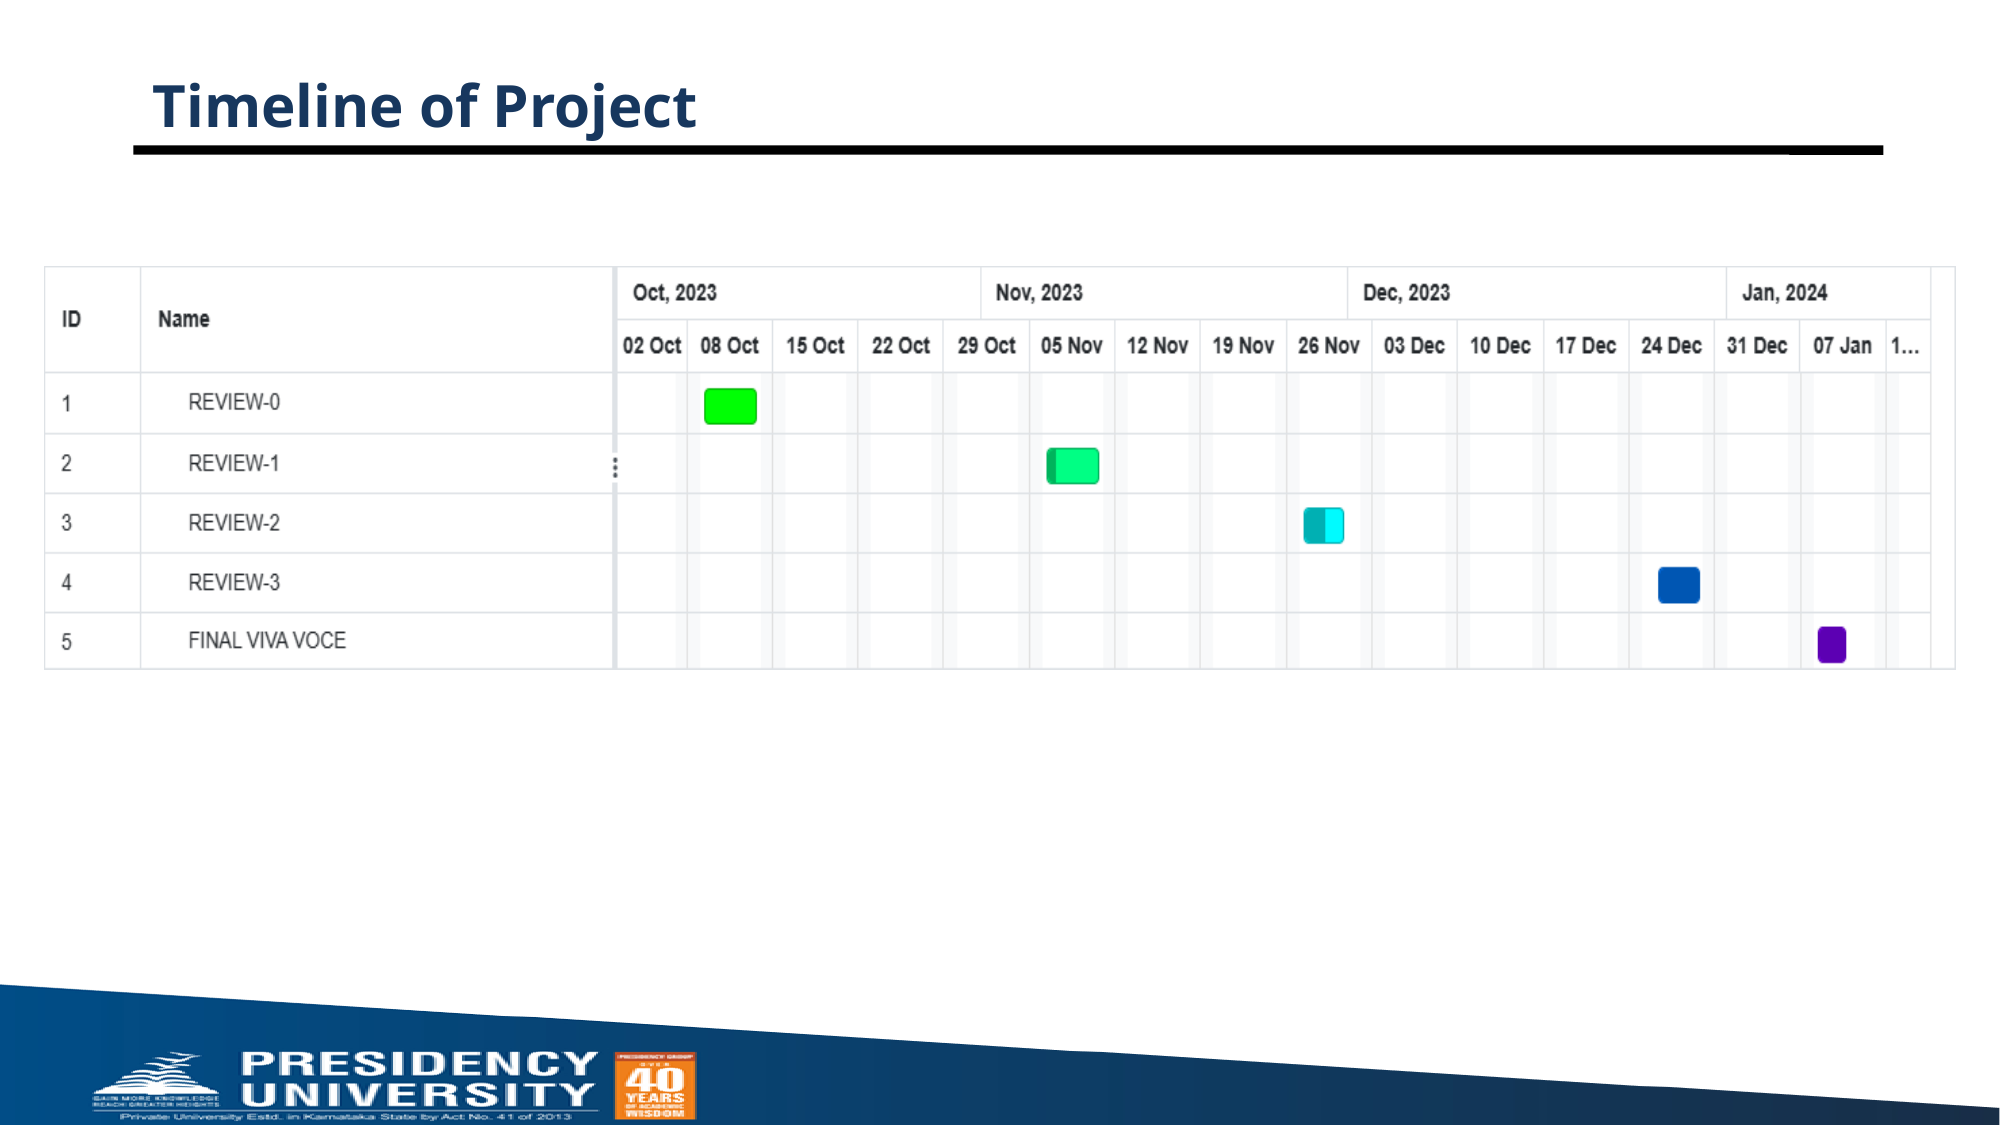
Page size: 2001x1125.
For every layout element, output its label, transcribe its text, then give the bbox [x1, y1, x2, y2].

picture [44, 266, 1956, 670]
text_box Timeline of Project [137, 61, 1000, 192]
picture [0, 982, 2000, 1125]
